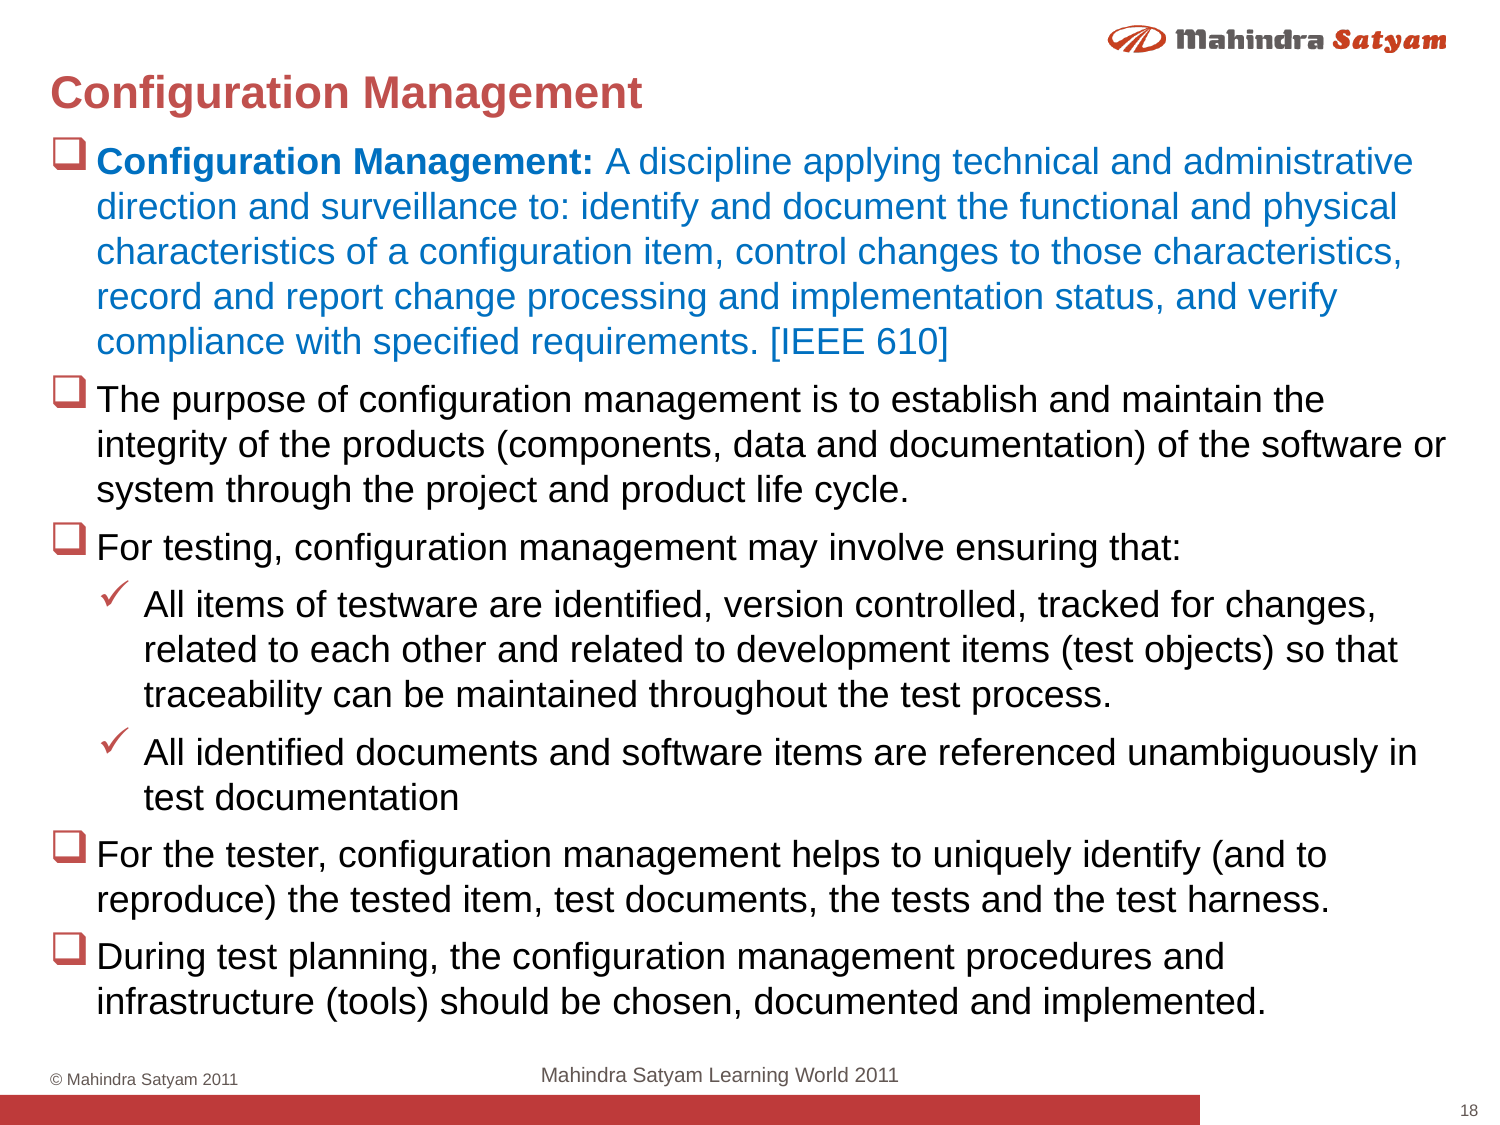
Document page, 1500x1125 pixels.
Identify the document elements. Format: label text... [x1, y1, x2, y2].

title Configuration Management [49, 62, 1452, 119]
picture [1107, 25, 1446, 53]
list Configuration Management: A discipline applying technical and administrative direction and surveillance to: identify and document the functional and physical characteristics of a configuration item, control changes to those characteristics, record and report change processing and implementation status, and verify compliance with specified requirements. [IEEE 610] The purpose of configuration management is to establish and maintain the integrity of the products (components, data and documentation) of the software or system through the project and product life cycle. For testing, configuration management may involve ensuring that: All items of testware are identified, version controlled, tracked for changes, related to each other and related to development items (test objects) so that traceability can be maintained throughout the test process. All identified documents and software items are referenced unambiguously in test documentation For the tester, configuration management helps to uniquely identify (and to reproduce) the tested item, test documents, the tests and the test harness. During test planning, the configuration management procedures and infrastructure (tools) should be chosen, documented and implemented. [49, 137, 1452, 1032]
